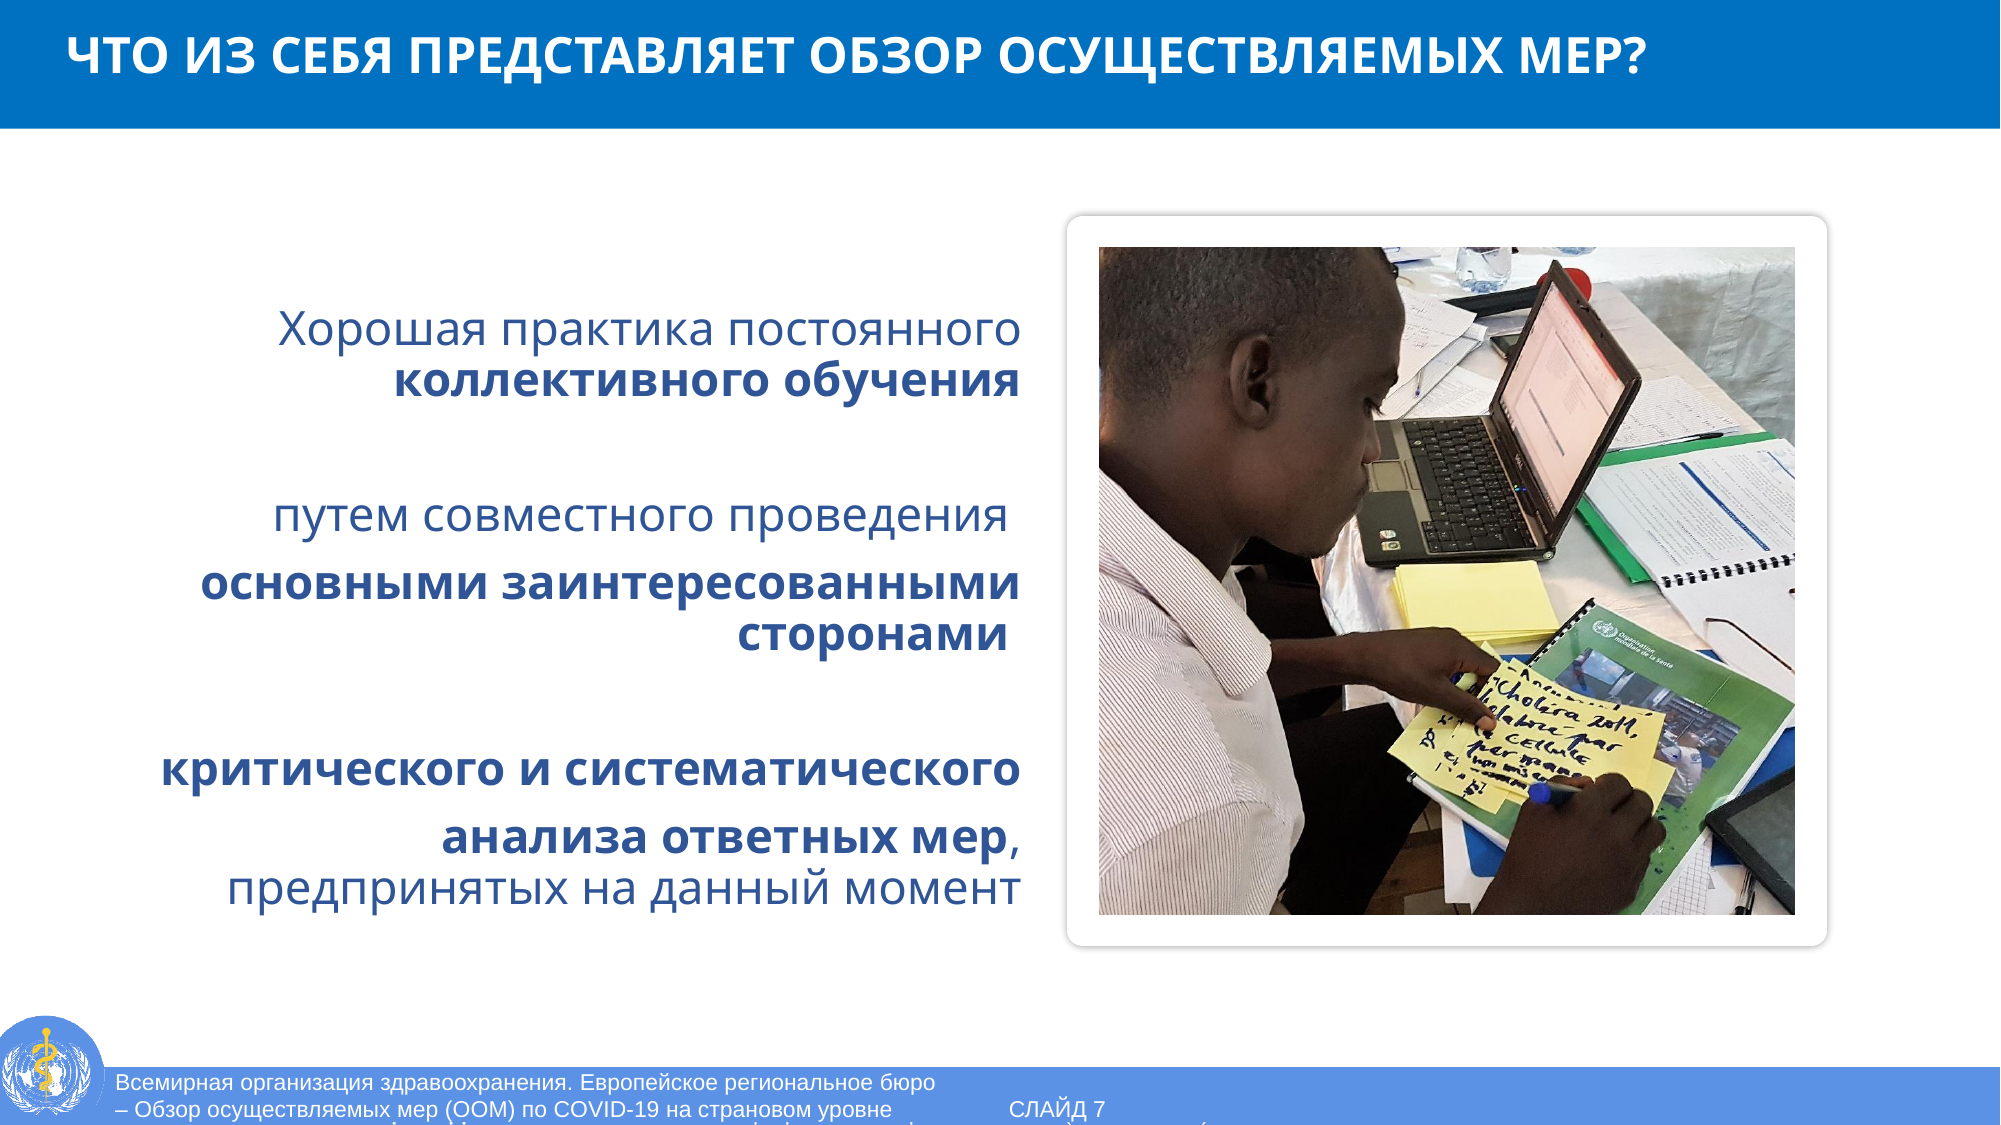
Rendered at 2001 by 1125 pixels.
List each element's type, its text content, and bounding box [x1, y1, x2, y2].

list Хорошая практика постоянного коллективного обучения путем совместного проведения основными заинтересованными сторонами критического и систематического анализа ответных мер, предпринятых на данный момент [137, 224, 1037, 938]
picture [0, 1002, 158, 1125]
title ЧТО ИЗ СЕБЯ ПРЕДСТАВЛЯЕТ ОБЗОР ОСУЩЕСТВЛЯЕМЫХ МЕР? [51, 0, 2000, 116]
picture [1098, 246, 1796, 916]
